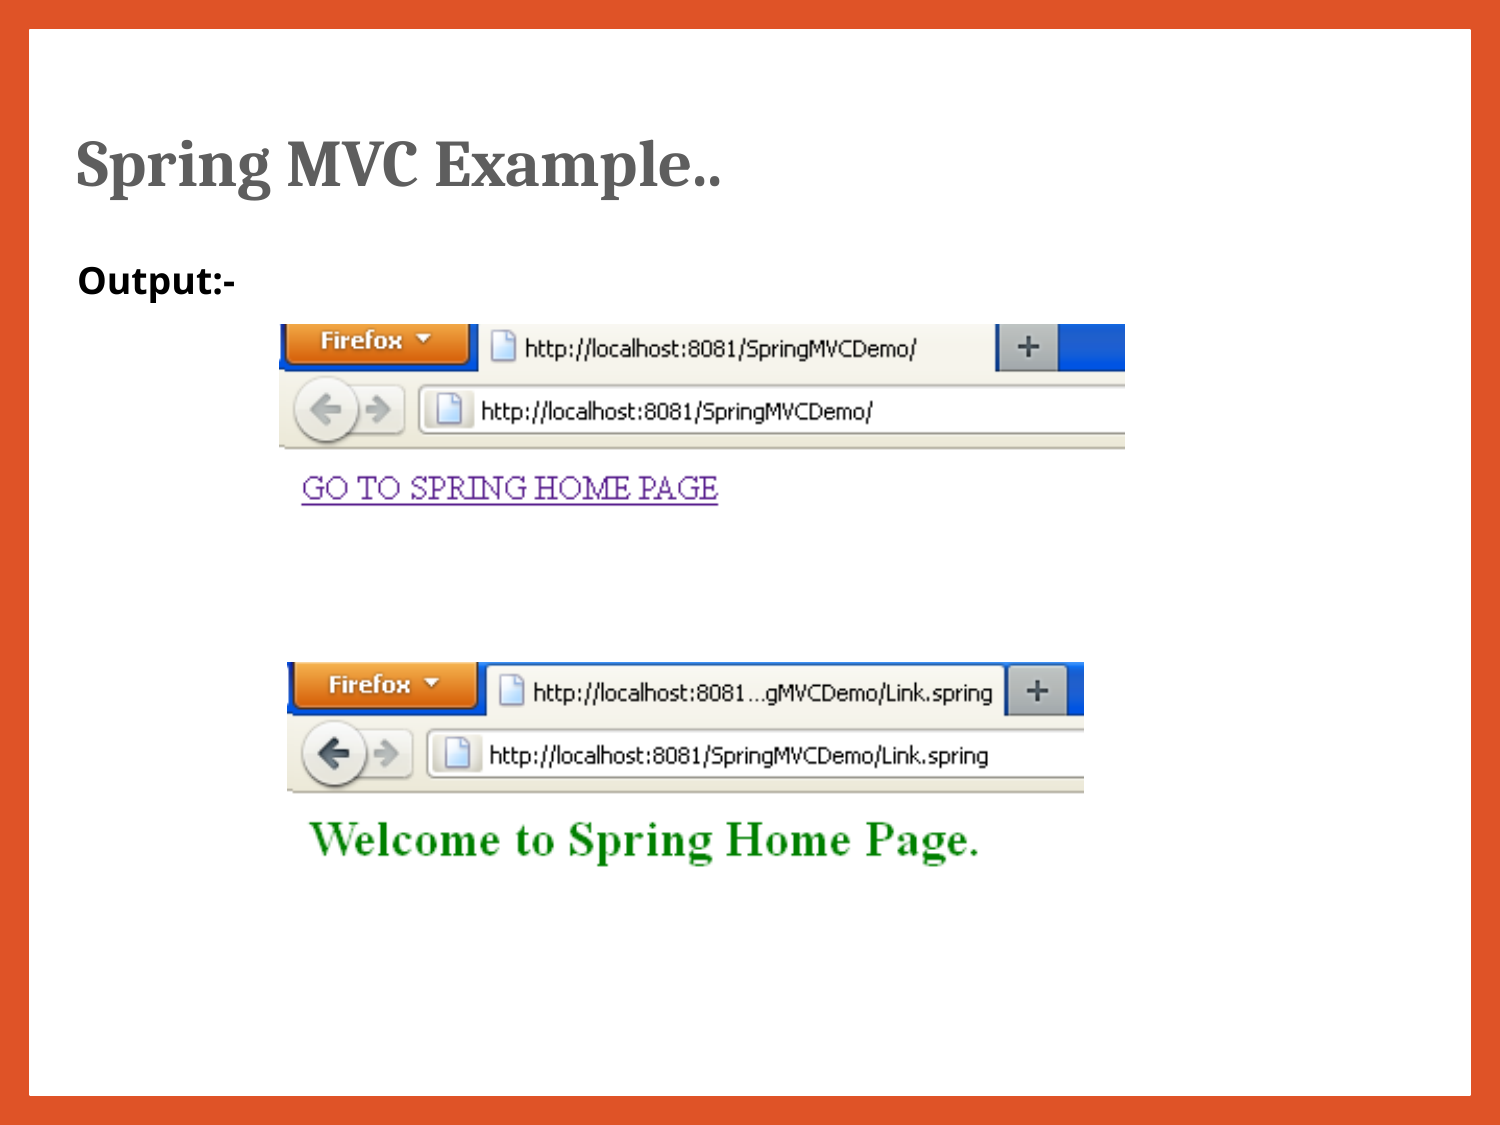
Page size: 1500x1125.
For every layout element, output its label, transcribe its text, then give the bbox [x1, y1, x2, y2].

text_box Spring MVC Example.. [62, 112, 788, 208]
picture [287, 662, 1084, 921]
picture [278, 324, 1126, 549]
text_box Output:- [62, 249, 1425, 355]
